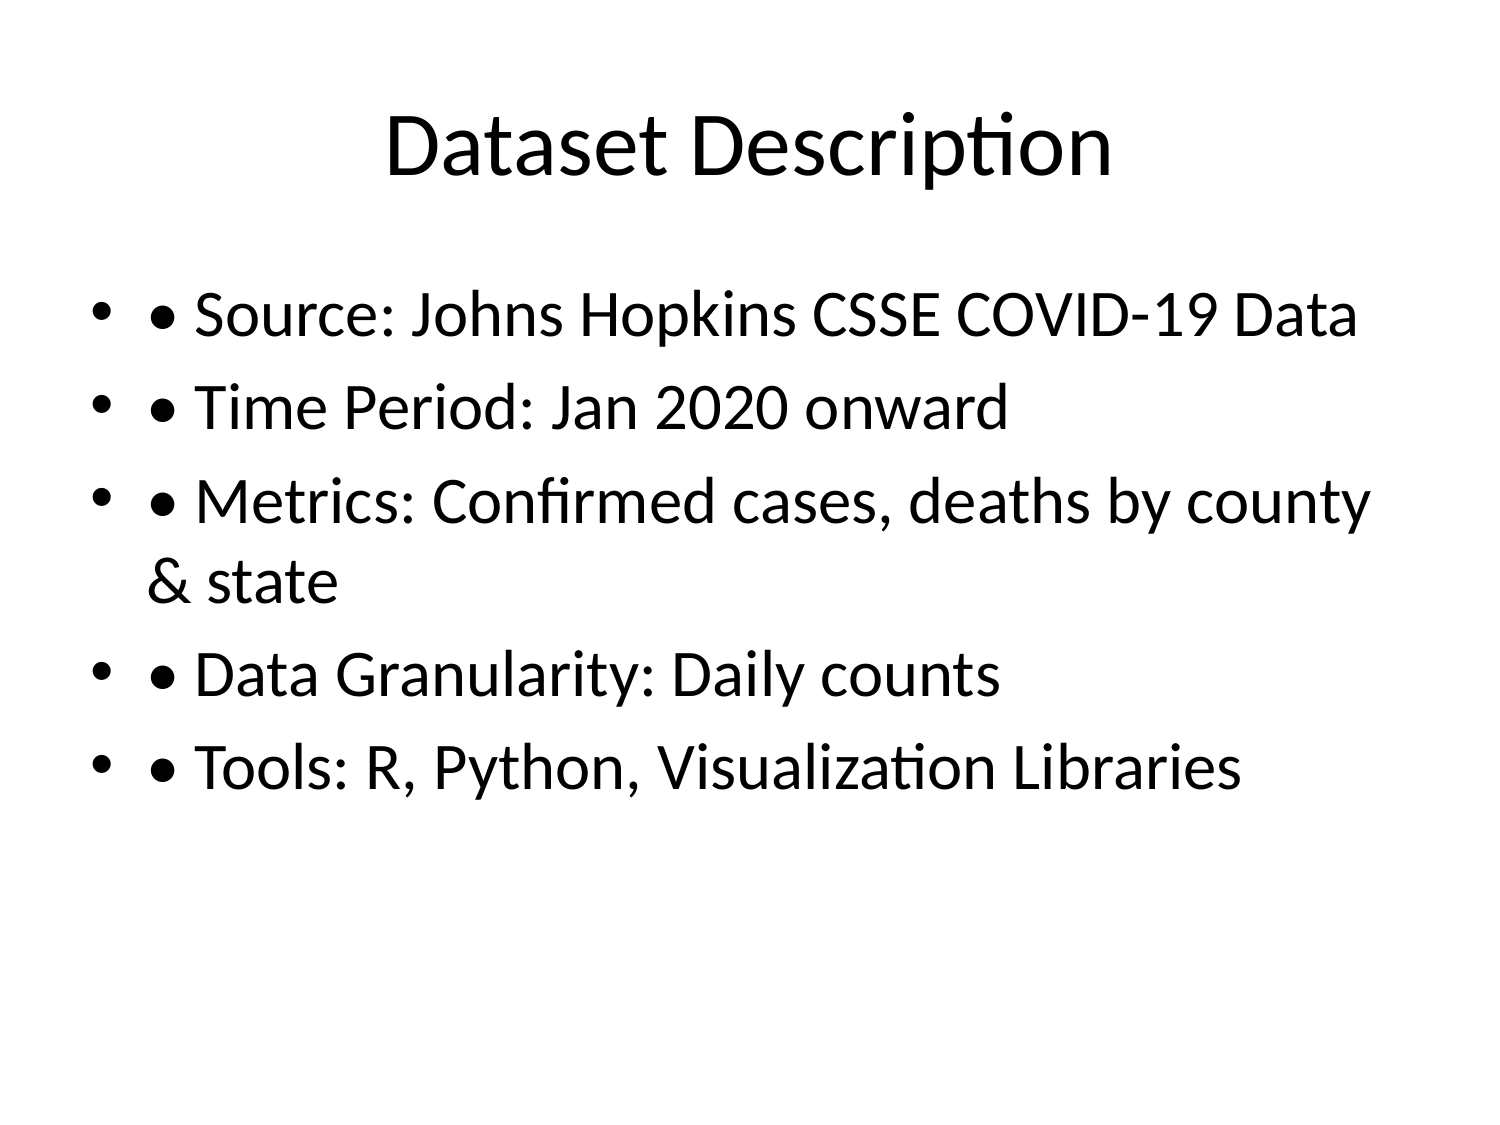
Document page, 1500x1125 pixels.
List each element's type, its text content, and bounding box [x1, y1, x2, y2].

list • Source: Johns Hopkins CSSE COVID-19 Data • Time Period: Jan 2020 onward • Metrics: Confirmed cases, deaths by county & state • Data Granularity: Daily counts • Tools: R, Python, Visualization Libraries [75, 262, 1425, 1005]
title Dataset Description [75, 45, 1425, 233]
